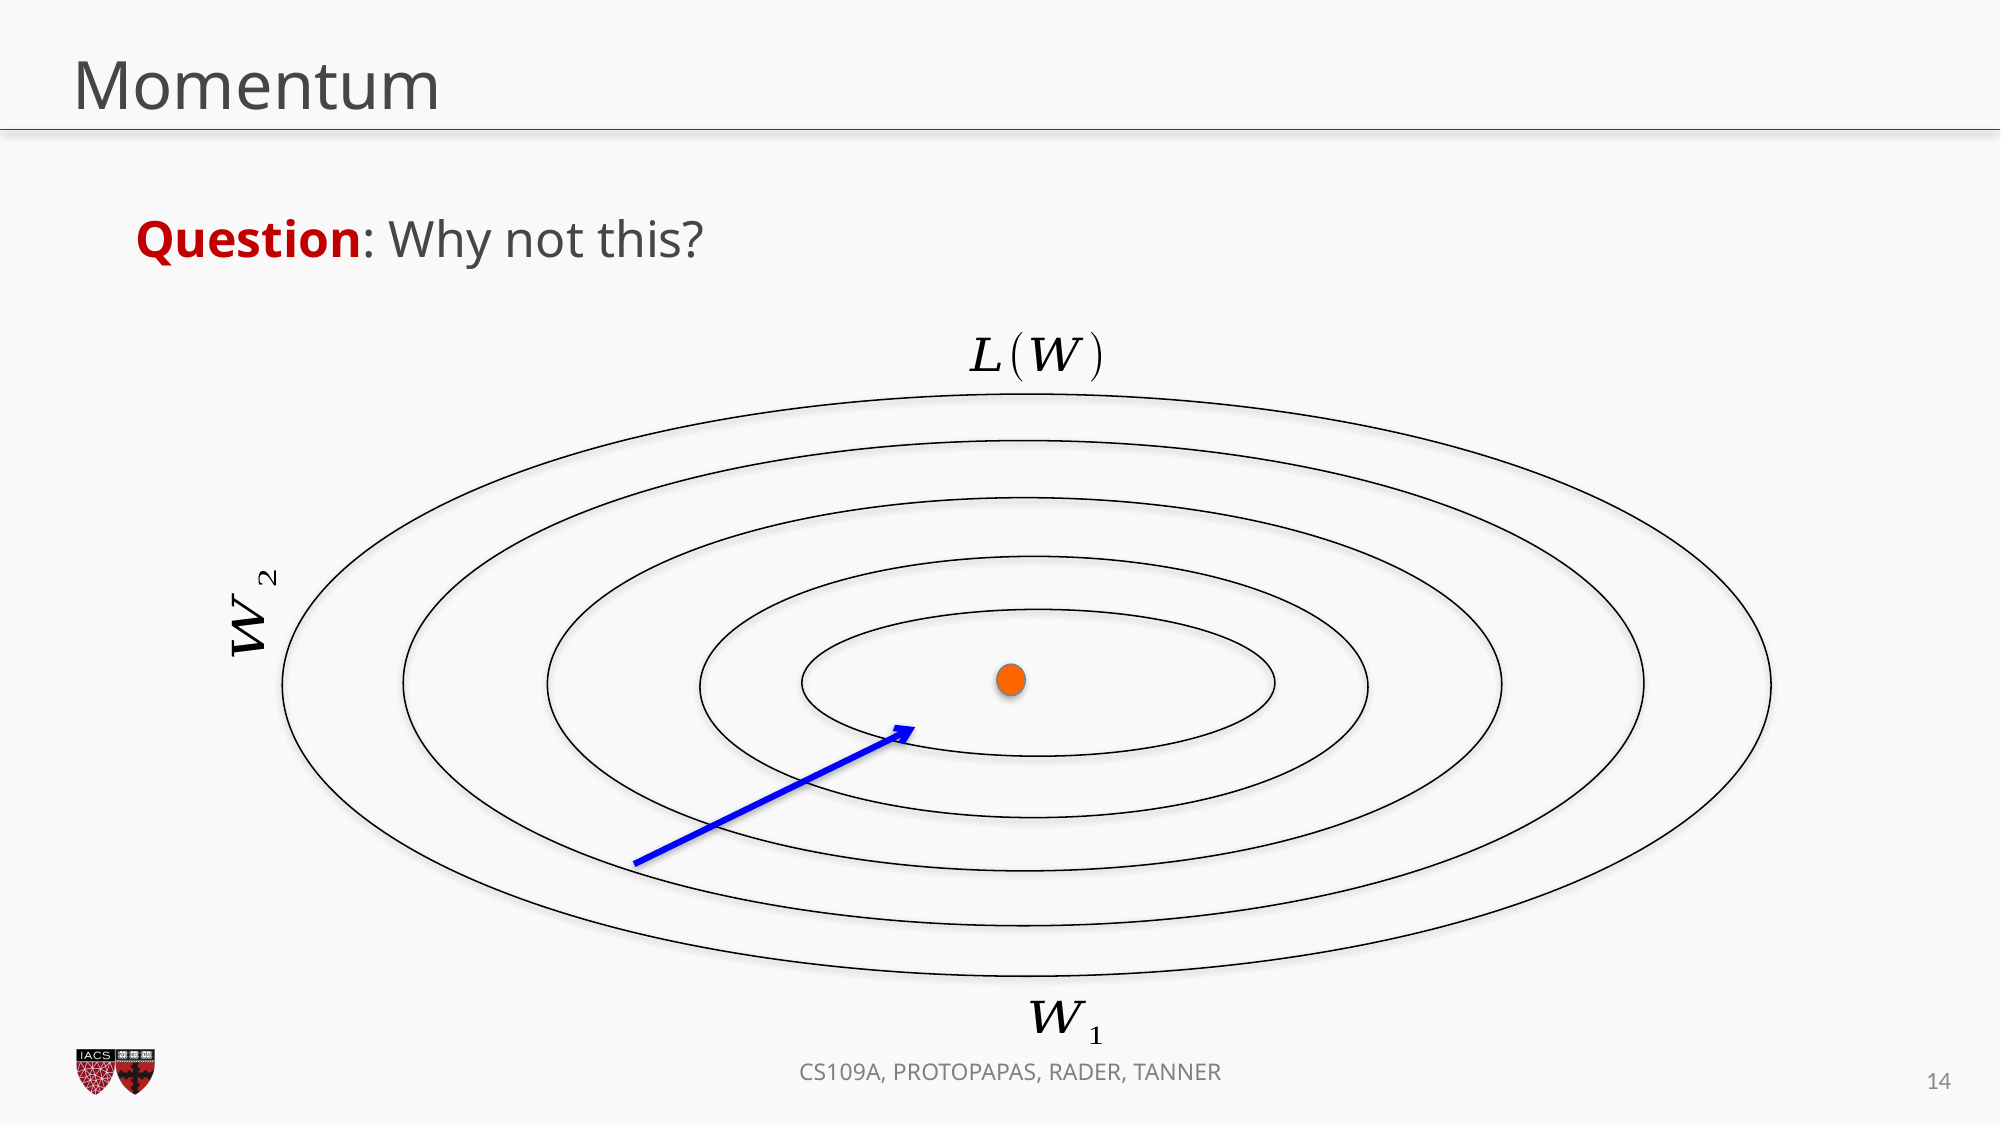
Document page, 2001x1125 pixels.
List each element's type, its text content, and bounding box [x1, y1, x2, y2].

title Momentum [57, 35, 1943, 162]
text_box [633, 726, 916, 865]
list Question: Why not this? [120, 200, 1821, 297]
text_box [281, 393, 1772, 977]
slide_number 14 [1500, 1050, 1967, 1110]
picture [75, 1049, 155, 1095]
